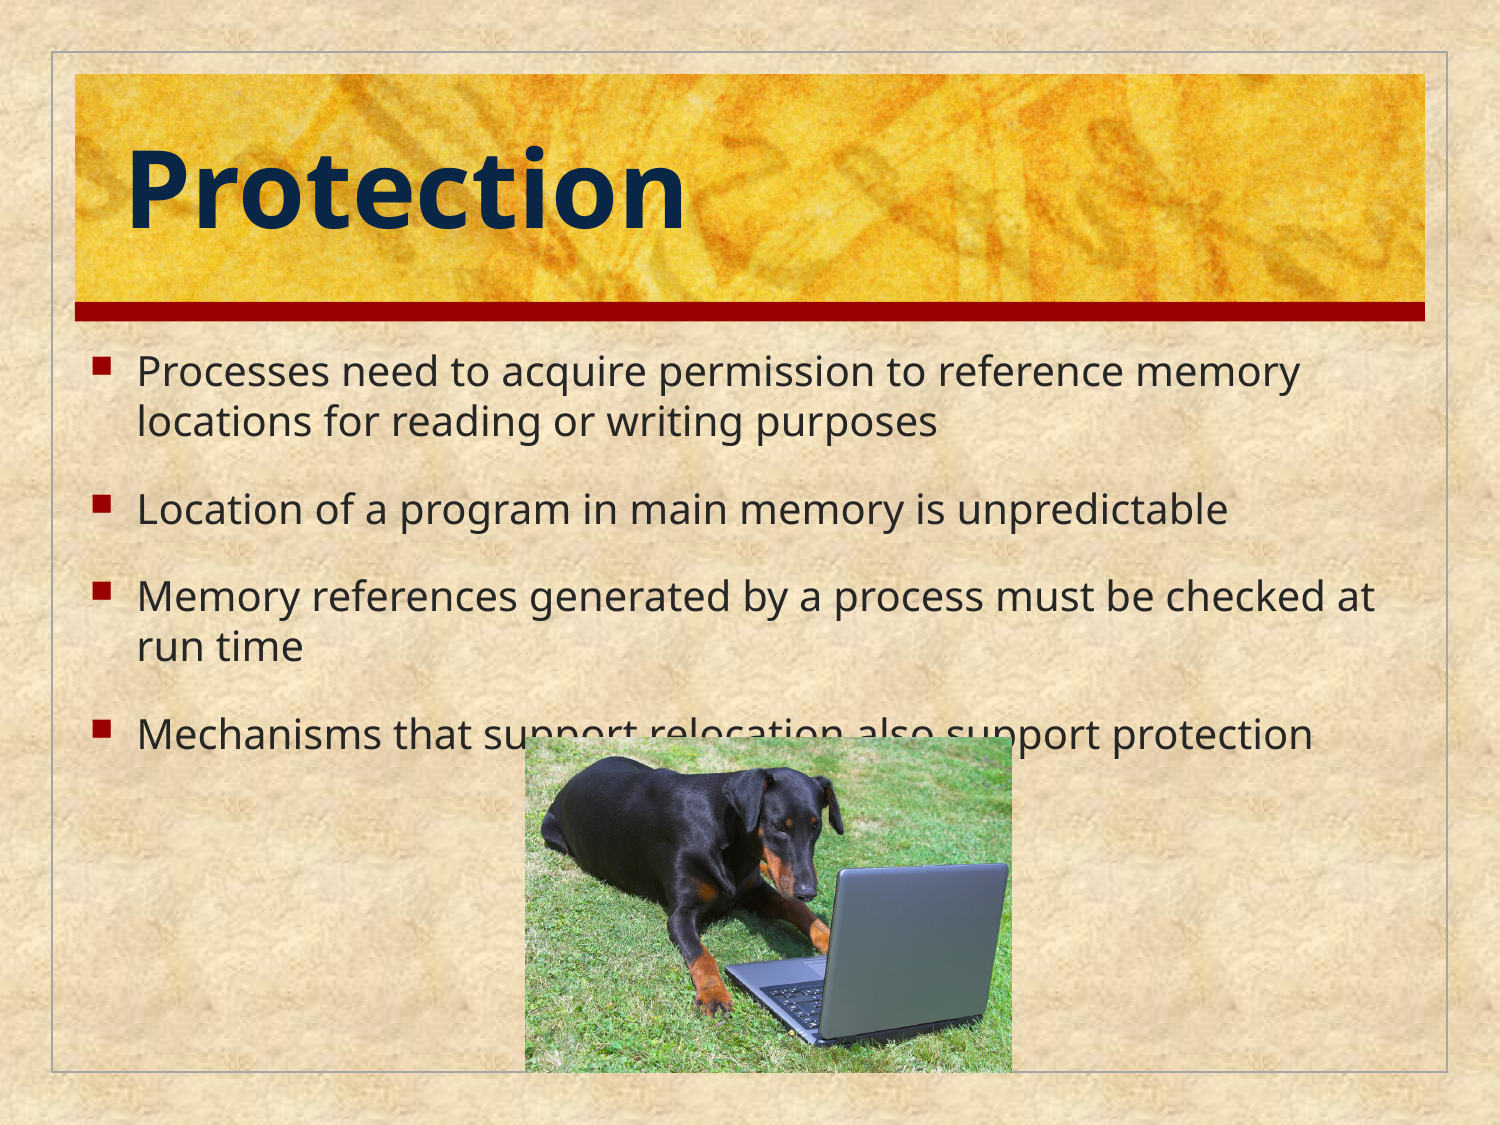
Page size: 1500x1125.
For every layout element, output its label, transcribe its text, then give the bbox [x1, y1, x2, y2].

title Protection [108, 74, 1392, 250]
picture [524, 736, 1013, 1074]
picture [53, 53, 1446, 1071]
list Processes need to acquire permission to reference memory locations for reading or writing purposes Location of a program in main memory is unpredictable Memory references generated by a process must be checked at run time Mechanisms that support relocation also support protection [75, 337, 1425, 1125]
picture [0, 0, 1500, 1125]
